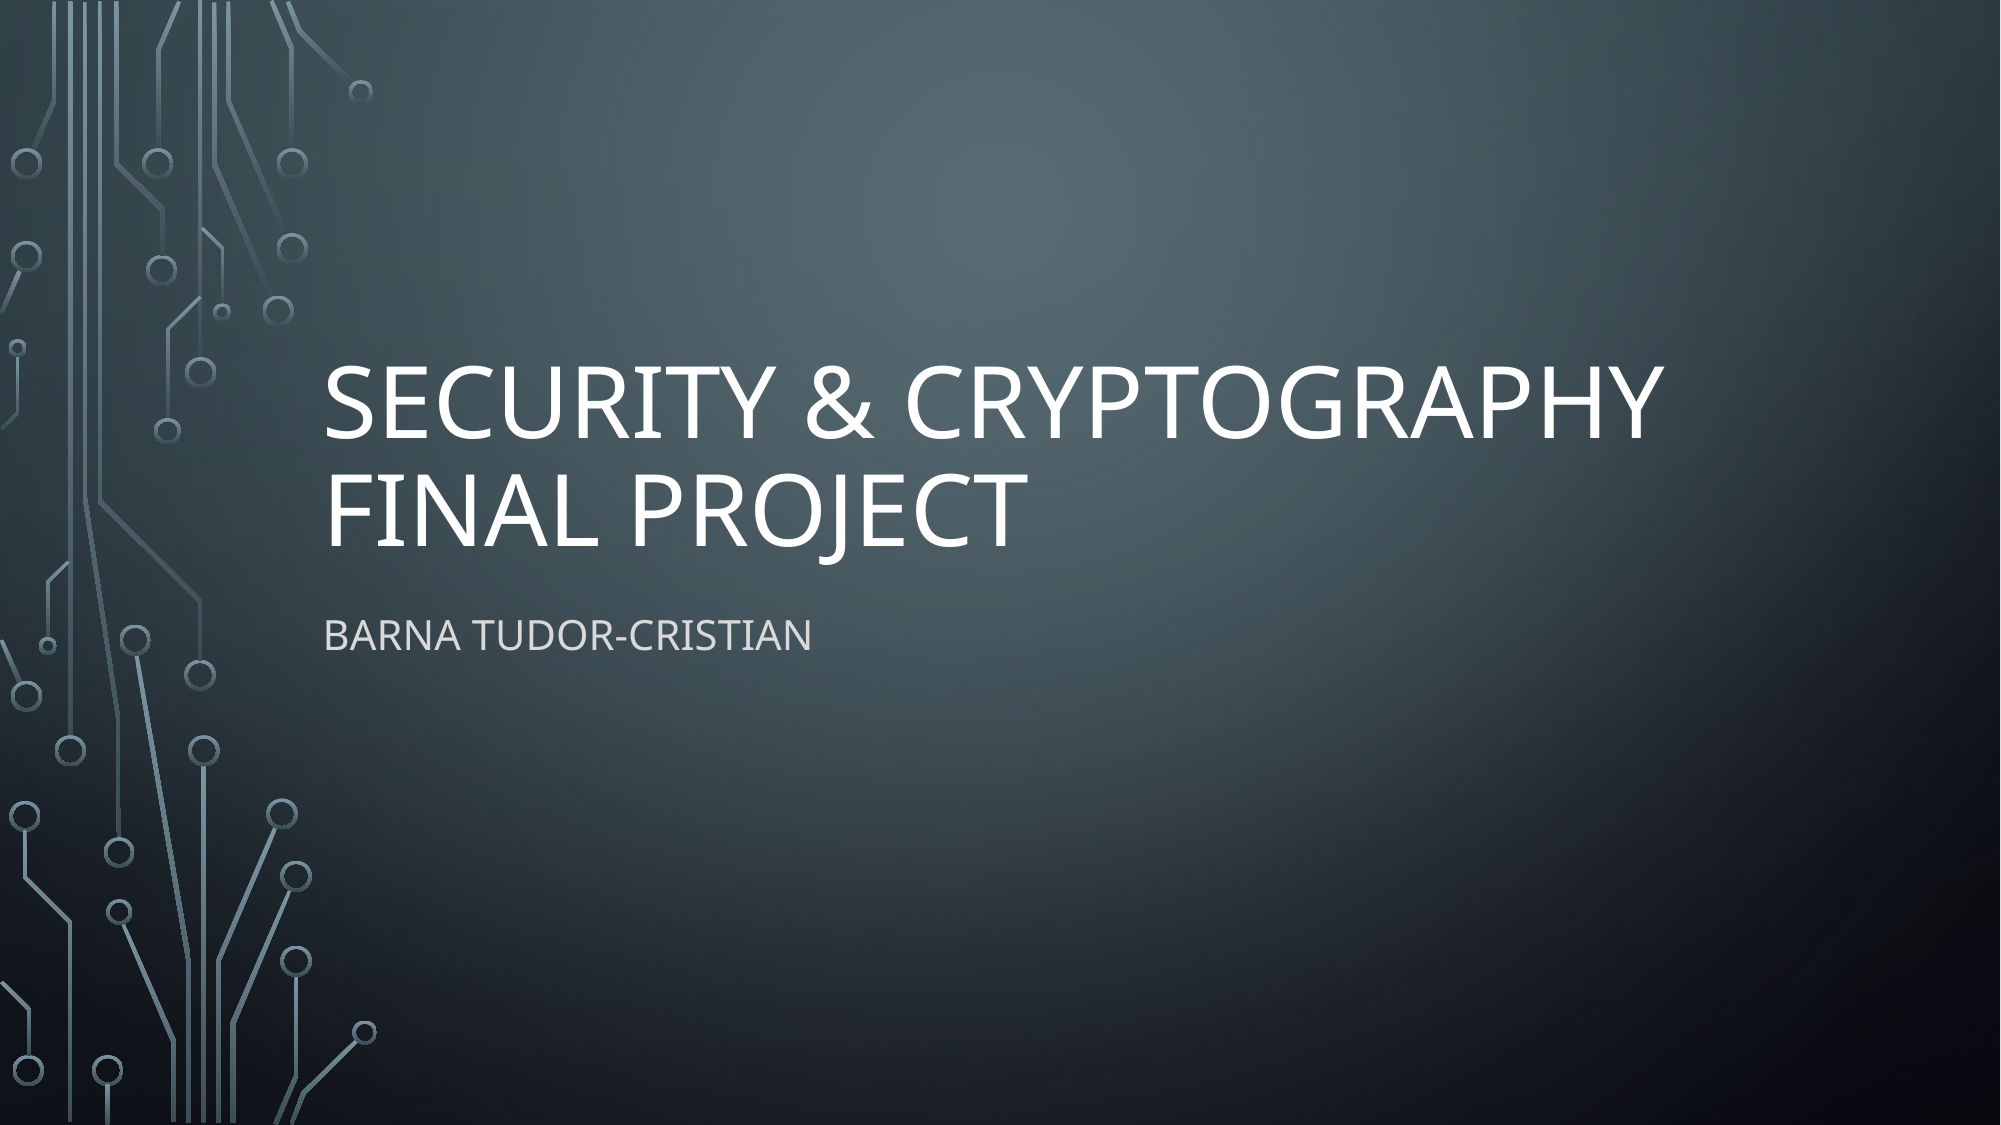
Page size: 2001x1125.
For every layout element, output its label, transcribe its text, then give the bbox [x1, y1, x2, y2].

subtitle Barna tudor-cristian [307, 590, 1750, 863]
title Security & cryptography final project [307, 184, 1750, 576]
